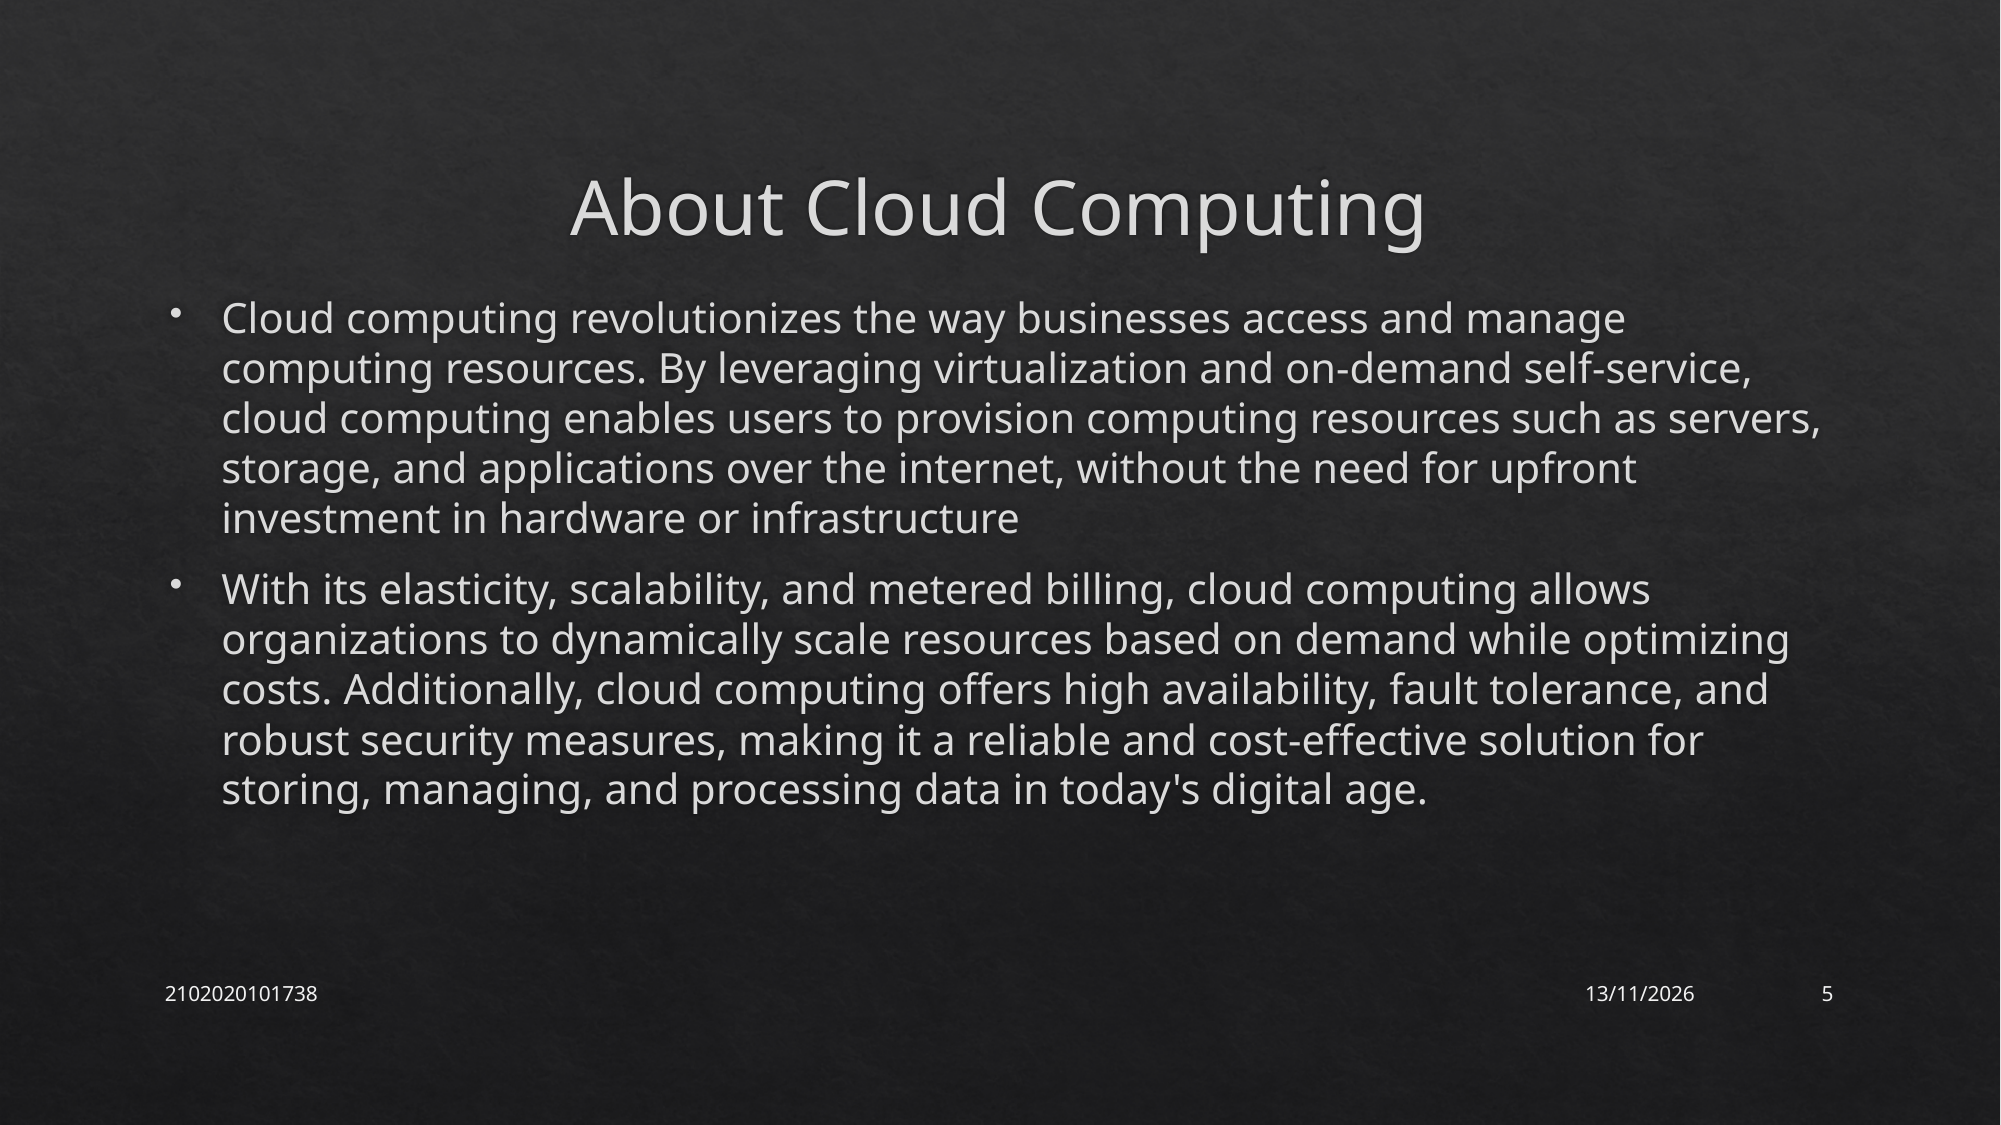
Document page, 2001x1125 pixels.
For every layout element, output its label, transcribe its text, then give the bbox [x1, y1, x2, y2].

title About Cloud Computing [526, 142, 1473, 269]
footer 2102020101738 [149, 965, 1245, 1025]
slide_number 5 [1724, 965, 1849, 1025]
slide_number 19-Apr-24 [1259, 965, 1710, 1025]
list Cloud computing revolutionizes the way businesses access and manage computing resources. By leveraging virtualization and on-demand self-service, cloud computing enables users to provision computing resources such as servers, storage, and applications over the internet, without the need for upfront investment in hardware or infrastructure With its elasticity, scalability, and metered billing, cloud computing allows organizations to dynamically scale resources based on demand while optimizing costs. Additionally, cloud computing offers high availability, fault tolerance, and robust security measures, making it a reliable and cost-effective solution for storing, managing, and processing data in today's digital age. [149, 284, 1849, 950]
